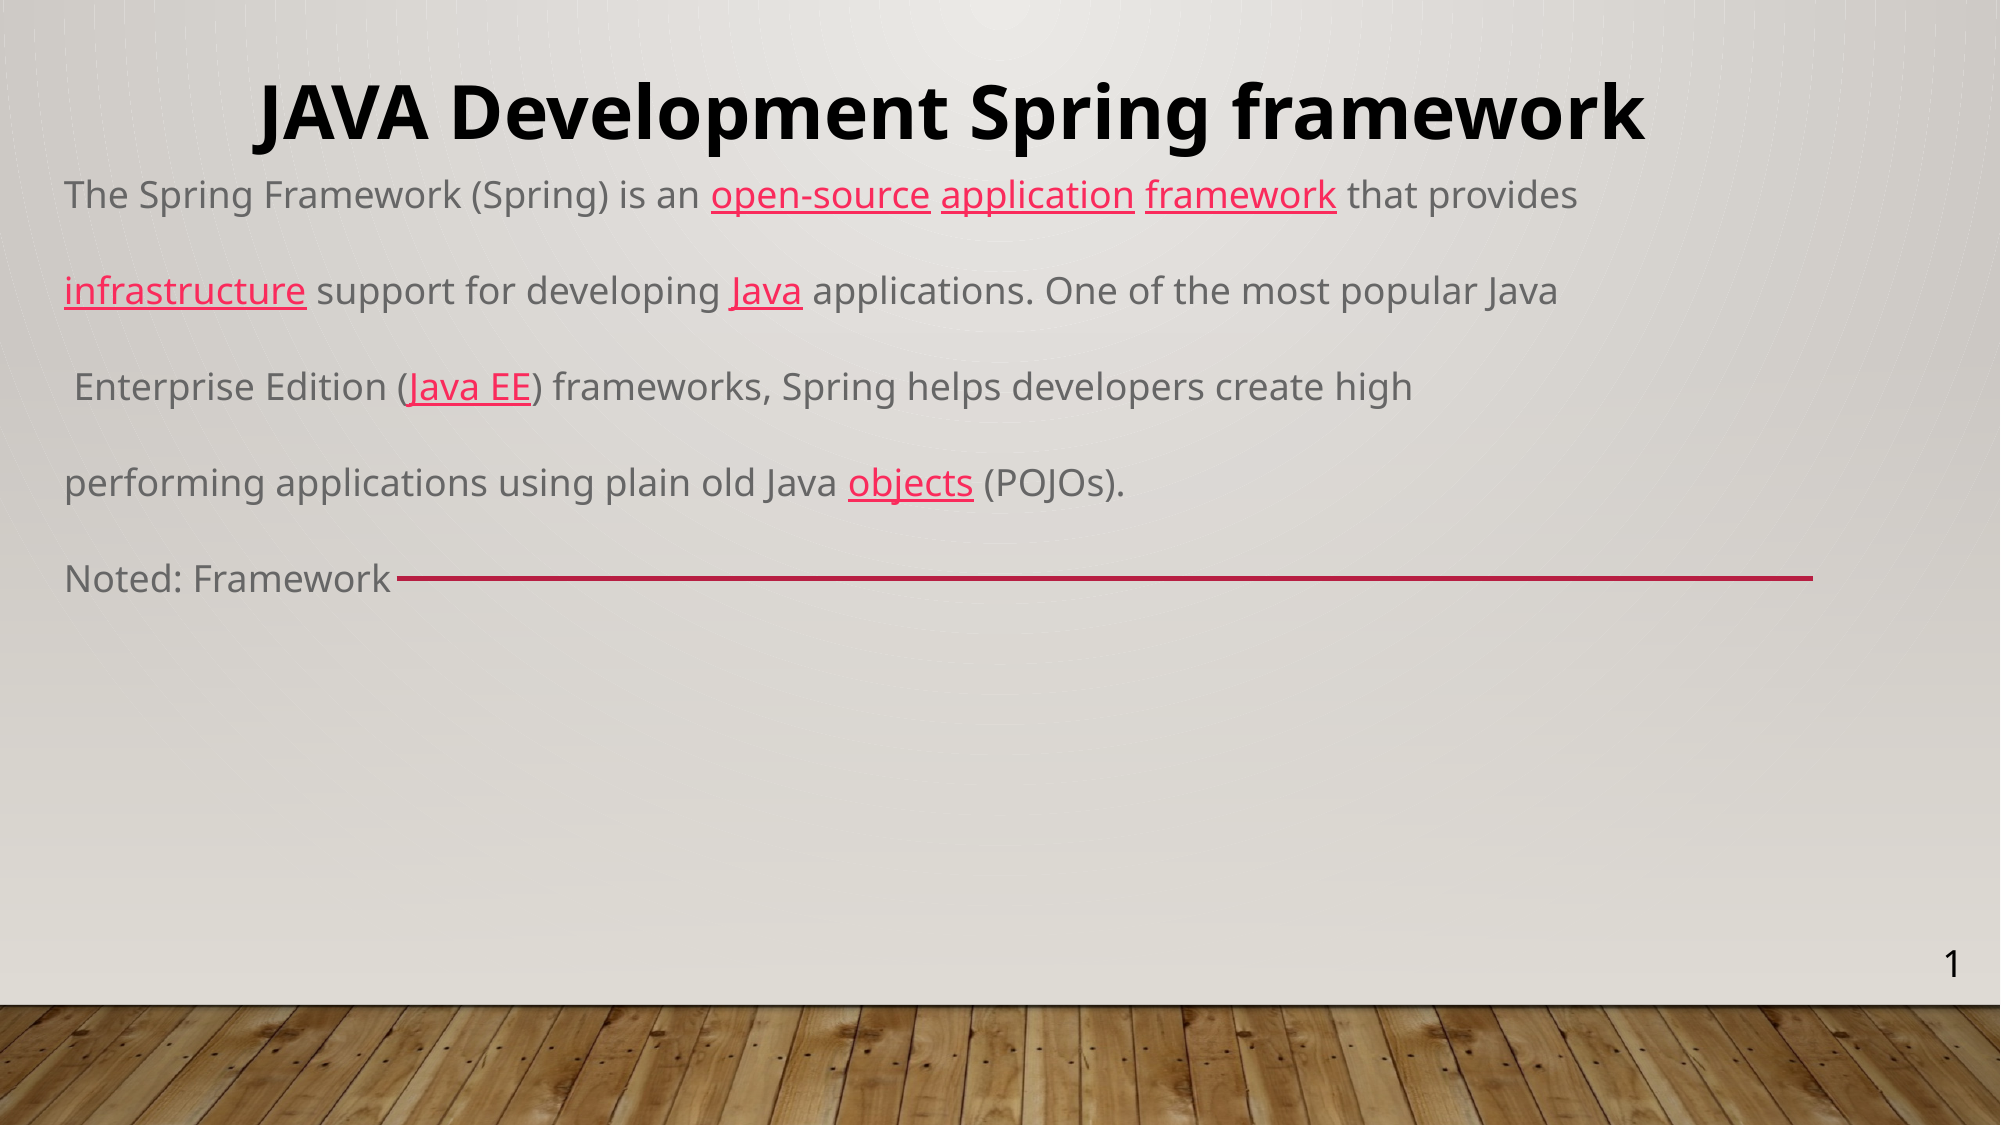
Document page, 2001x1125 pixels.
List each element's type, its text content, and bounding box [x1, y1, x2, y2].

text_box JAVA Development Spring framework [243, 57, 1681, 163]
picture [0, 1005, 2000, 1125]
text_box The Spring Framework (Spring) is an open-source application framework that provides infrastructure support for developing Java applications. One of the most popular Java Enterprise Edition (Java EE) frameworks, Spring helps developers create high performing applications using plain old Java objects (POJOs). Noted: Framework [49, 163, 1604, 653]
text_box 1 [1927, 932, 1979, 993]
